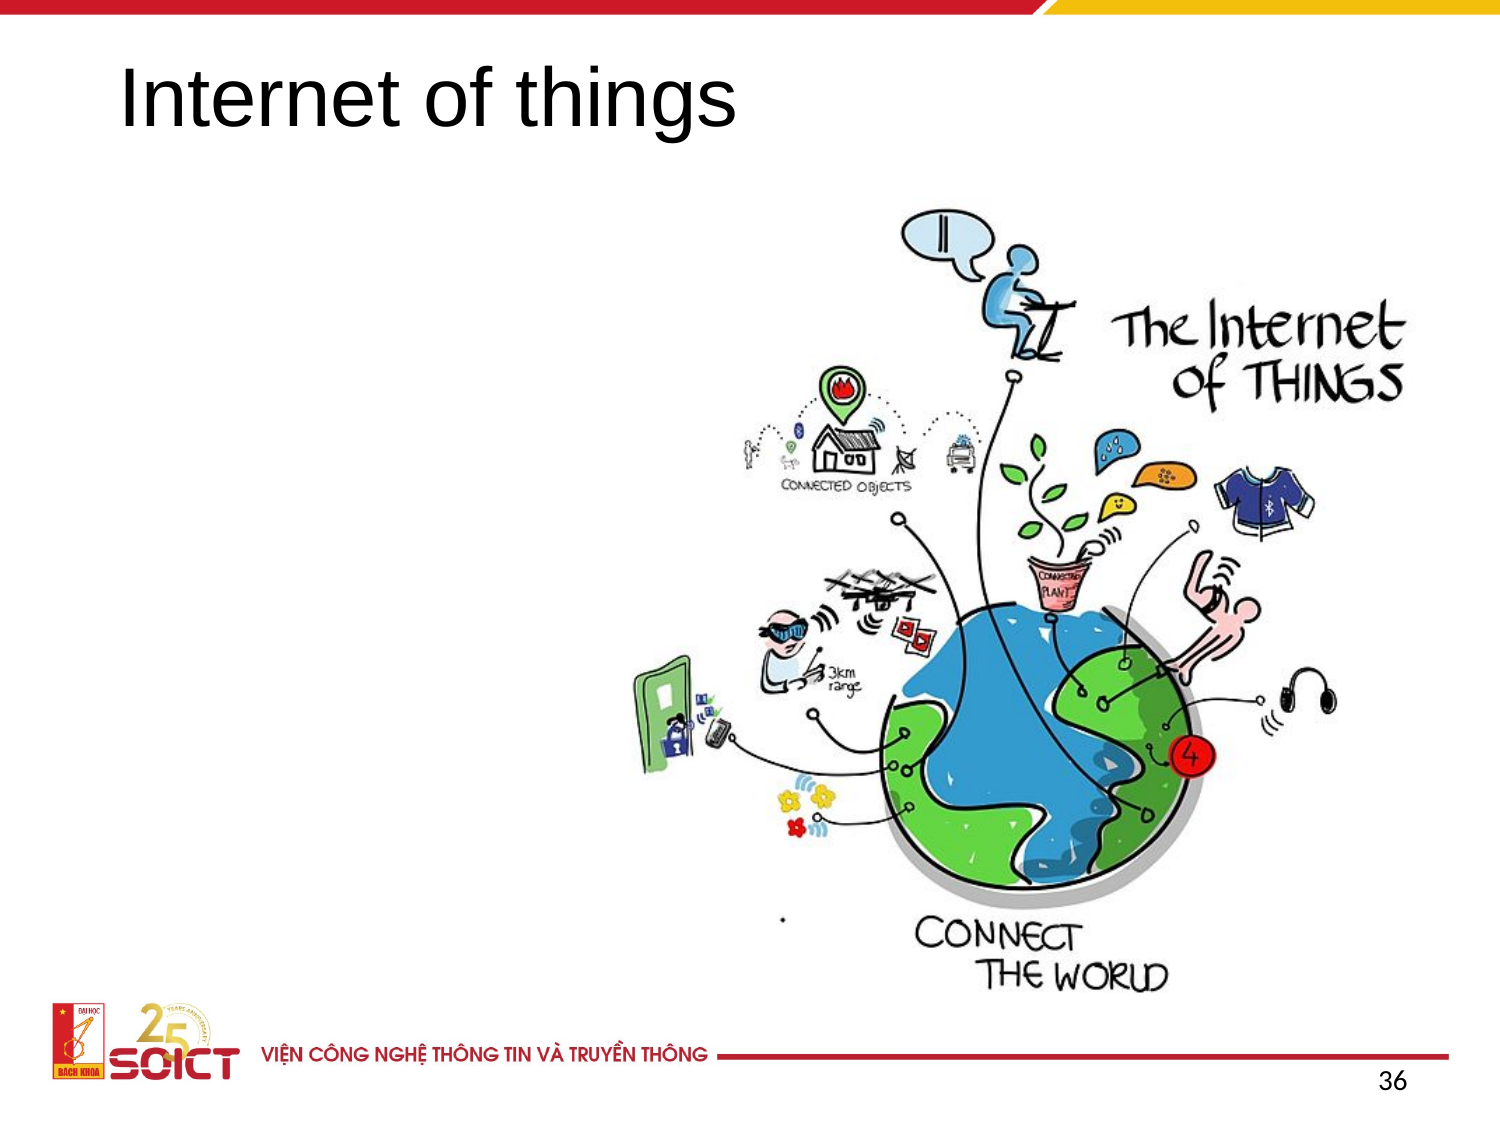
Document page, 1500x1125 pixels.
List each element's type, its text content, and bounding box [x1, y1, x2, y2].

slide_number 36 [1328, 1049, 1423, 1109]
title Internet of things [103, 38, 1397, 161]
picture [0, 0, 1500, 1125]
